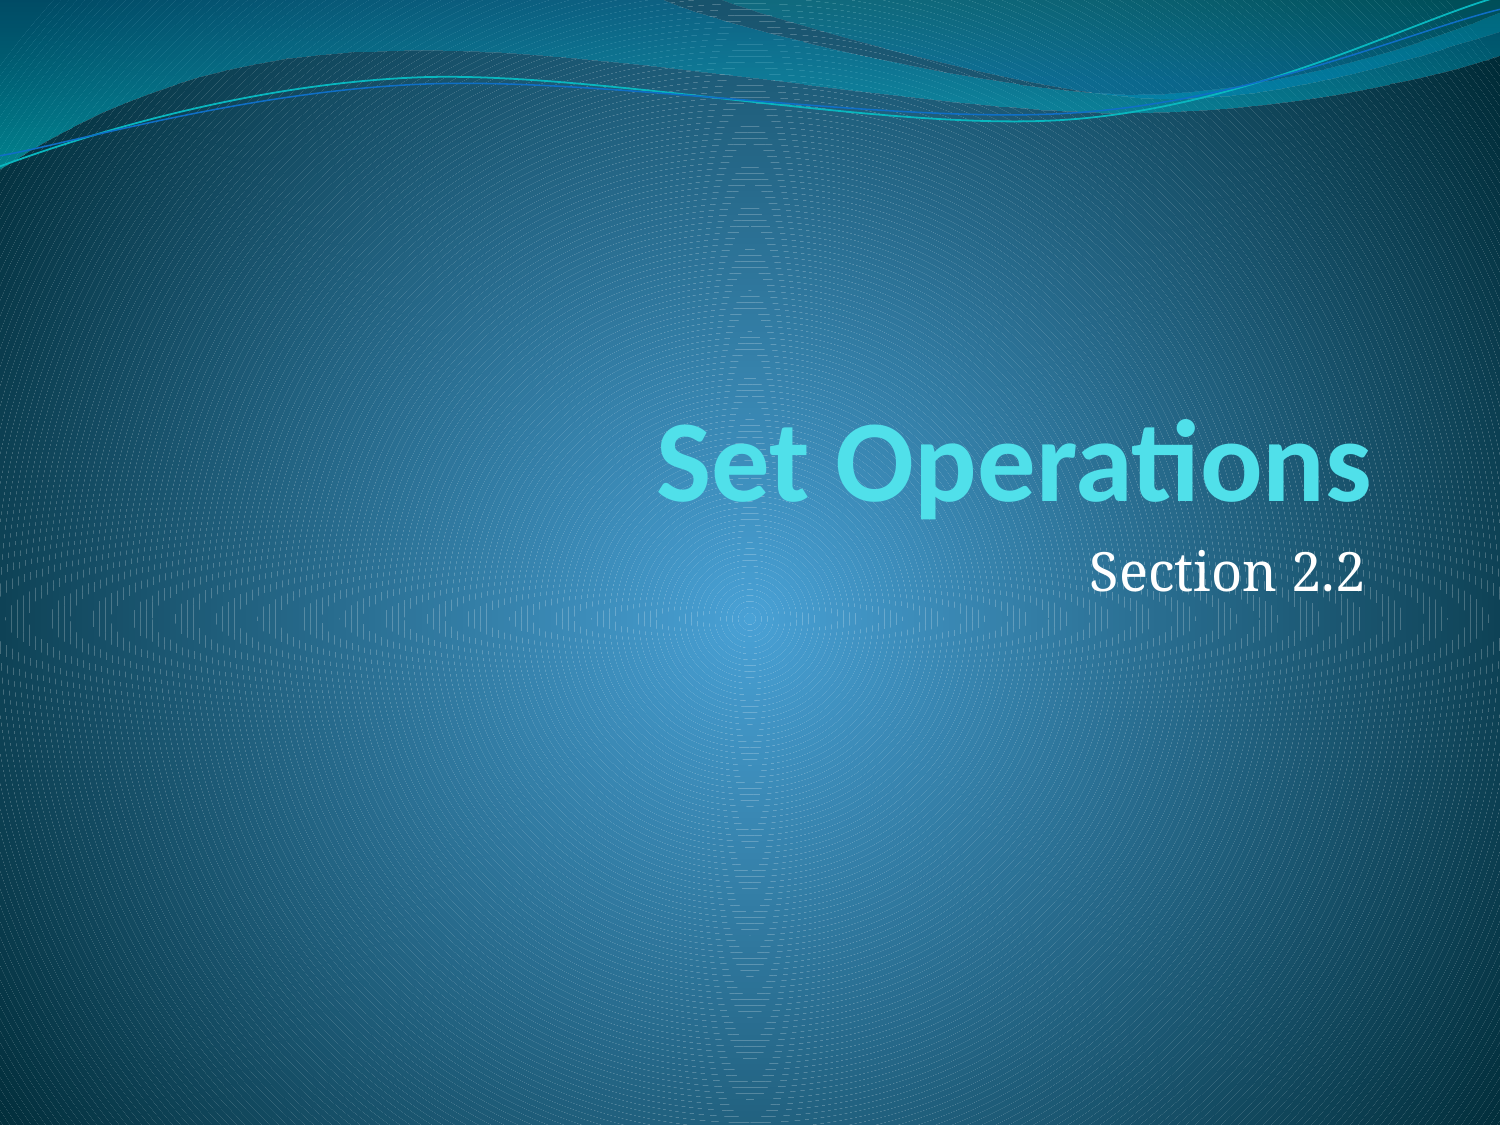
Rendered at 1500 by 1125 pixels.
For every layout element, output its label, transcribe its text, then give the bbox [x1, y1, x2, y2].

subtitle Section 2.2 [87, 529, 1376, 818]
title Set Operations [87, 224, 1376, 525]
